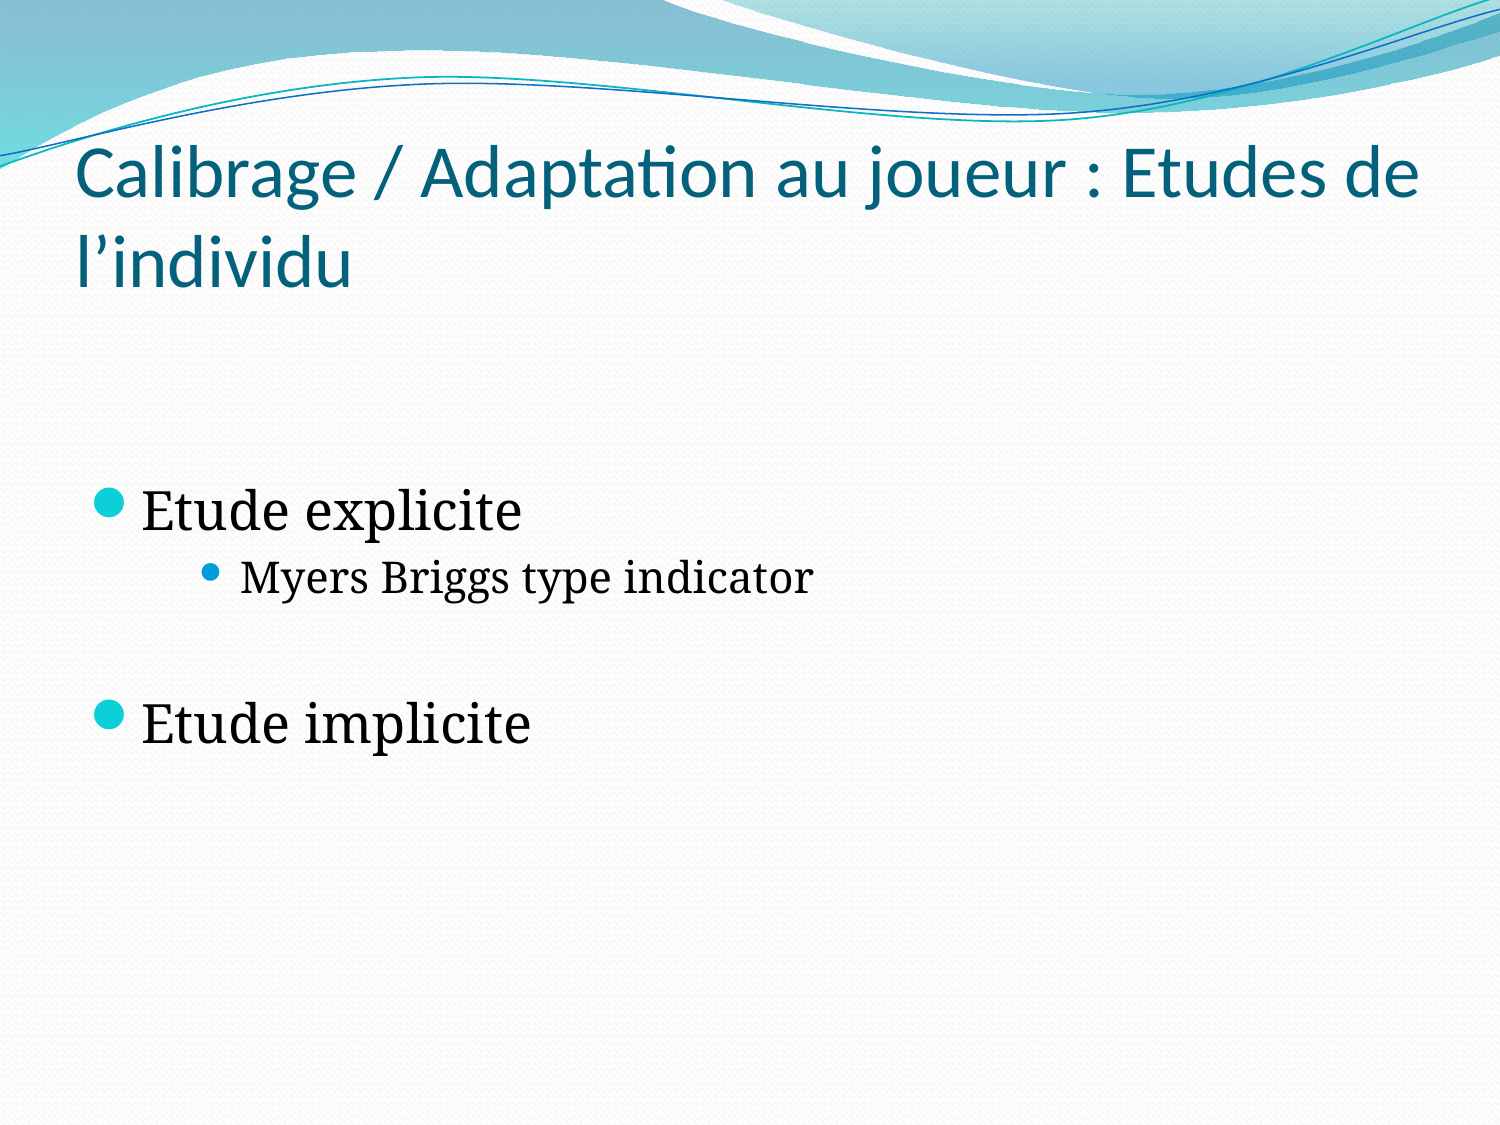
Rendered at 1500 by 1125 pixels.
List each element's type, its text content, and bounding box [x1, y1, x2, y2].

title Calibrage / Adaptation au joueur : Etudes de l’individu [75, 115, 1425, 303]
list Etude explicite Myers Briggs type indicator Etude implicite [75, 317, 1425, 1038]
